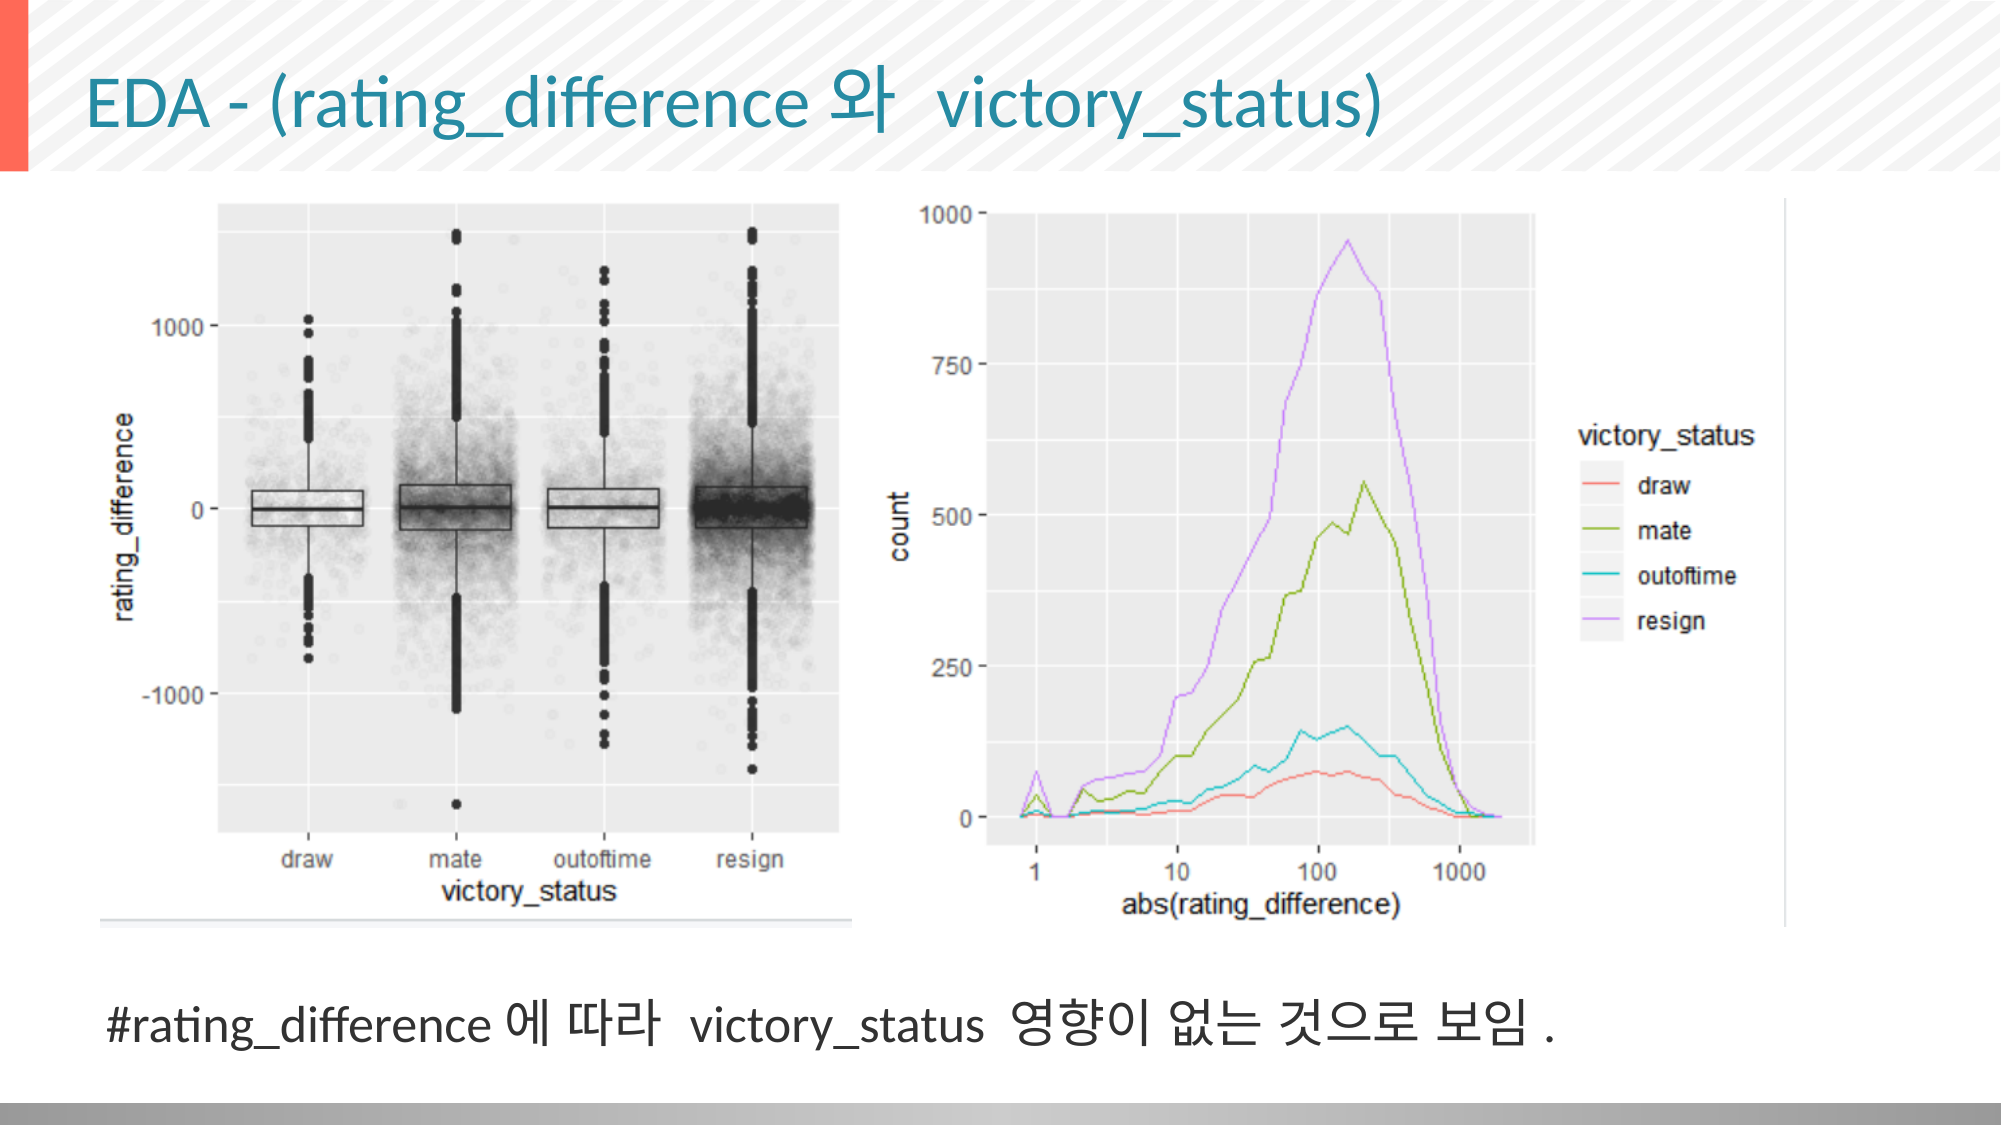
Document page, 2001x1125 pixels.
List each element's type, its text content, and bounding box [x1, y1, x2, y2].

picture [100, 194, 852, 928]
picture [869, 198, 1787, 927]
text_box #rating_difference에 따라 victory_status 영향이 없는 것으로 보임. [91, 983, 1703, 1061]
title EDA - (rating_difference와 victory_status) [70, 20, 1925, 175]
